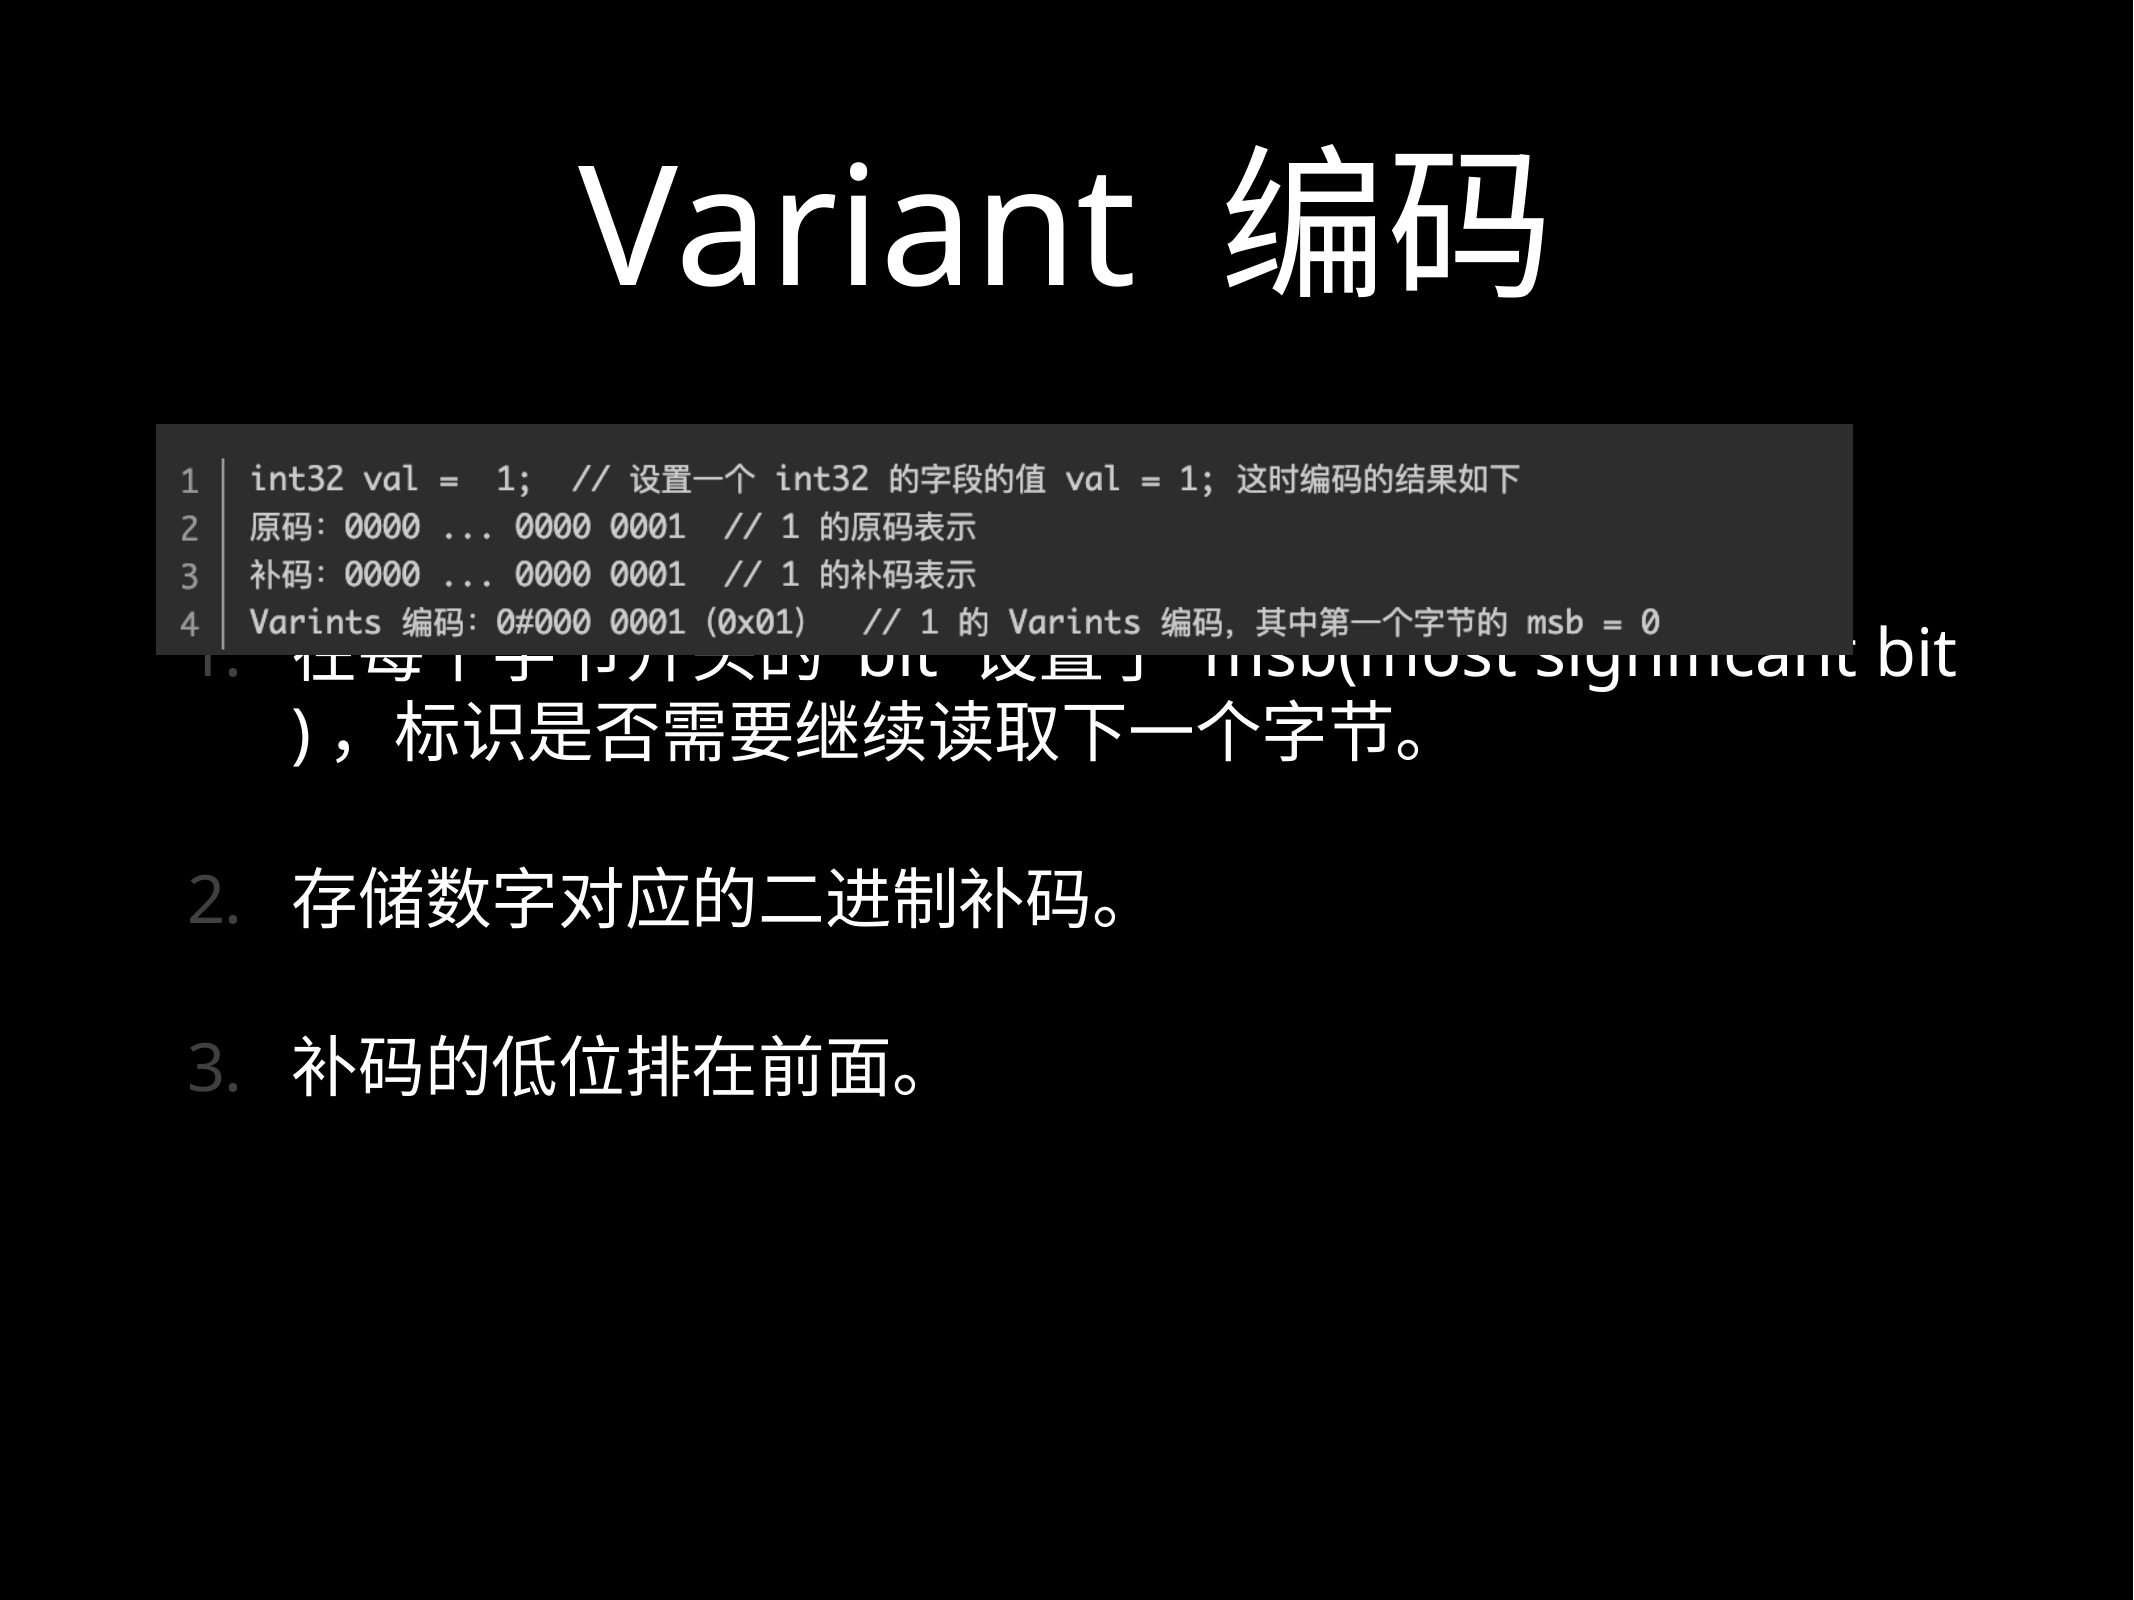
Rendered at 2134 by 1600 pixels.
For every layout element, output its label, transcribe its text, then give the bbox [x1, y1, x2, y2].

title Variant 编码 [155, 41, 1978, 397]
picture [155, 424, 1853, 655]
list 在每个字节开头的 bit 设置了 msb(most significant bit )，标识是否需要继续读取下一个字节。 存储数字对应的二进制补码。 补码的低位排在前面。 [155, 424, 1978, 1457]
